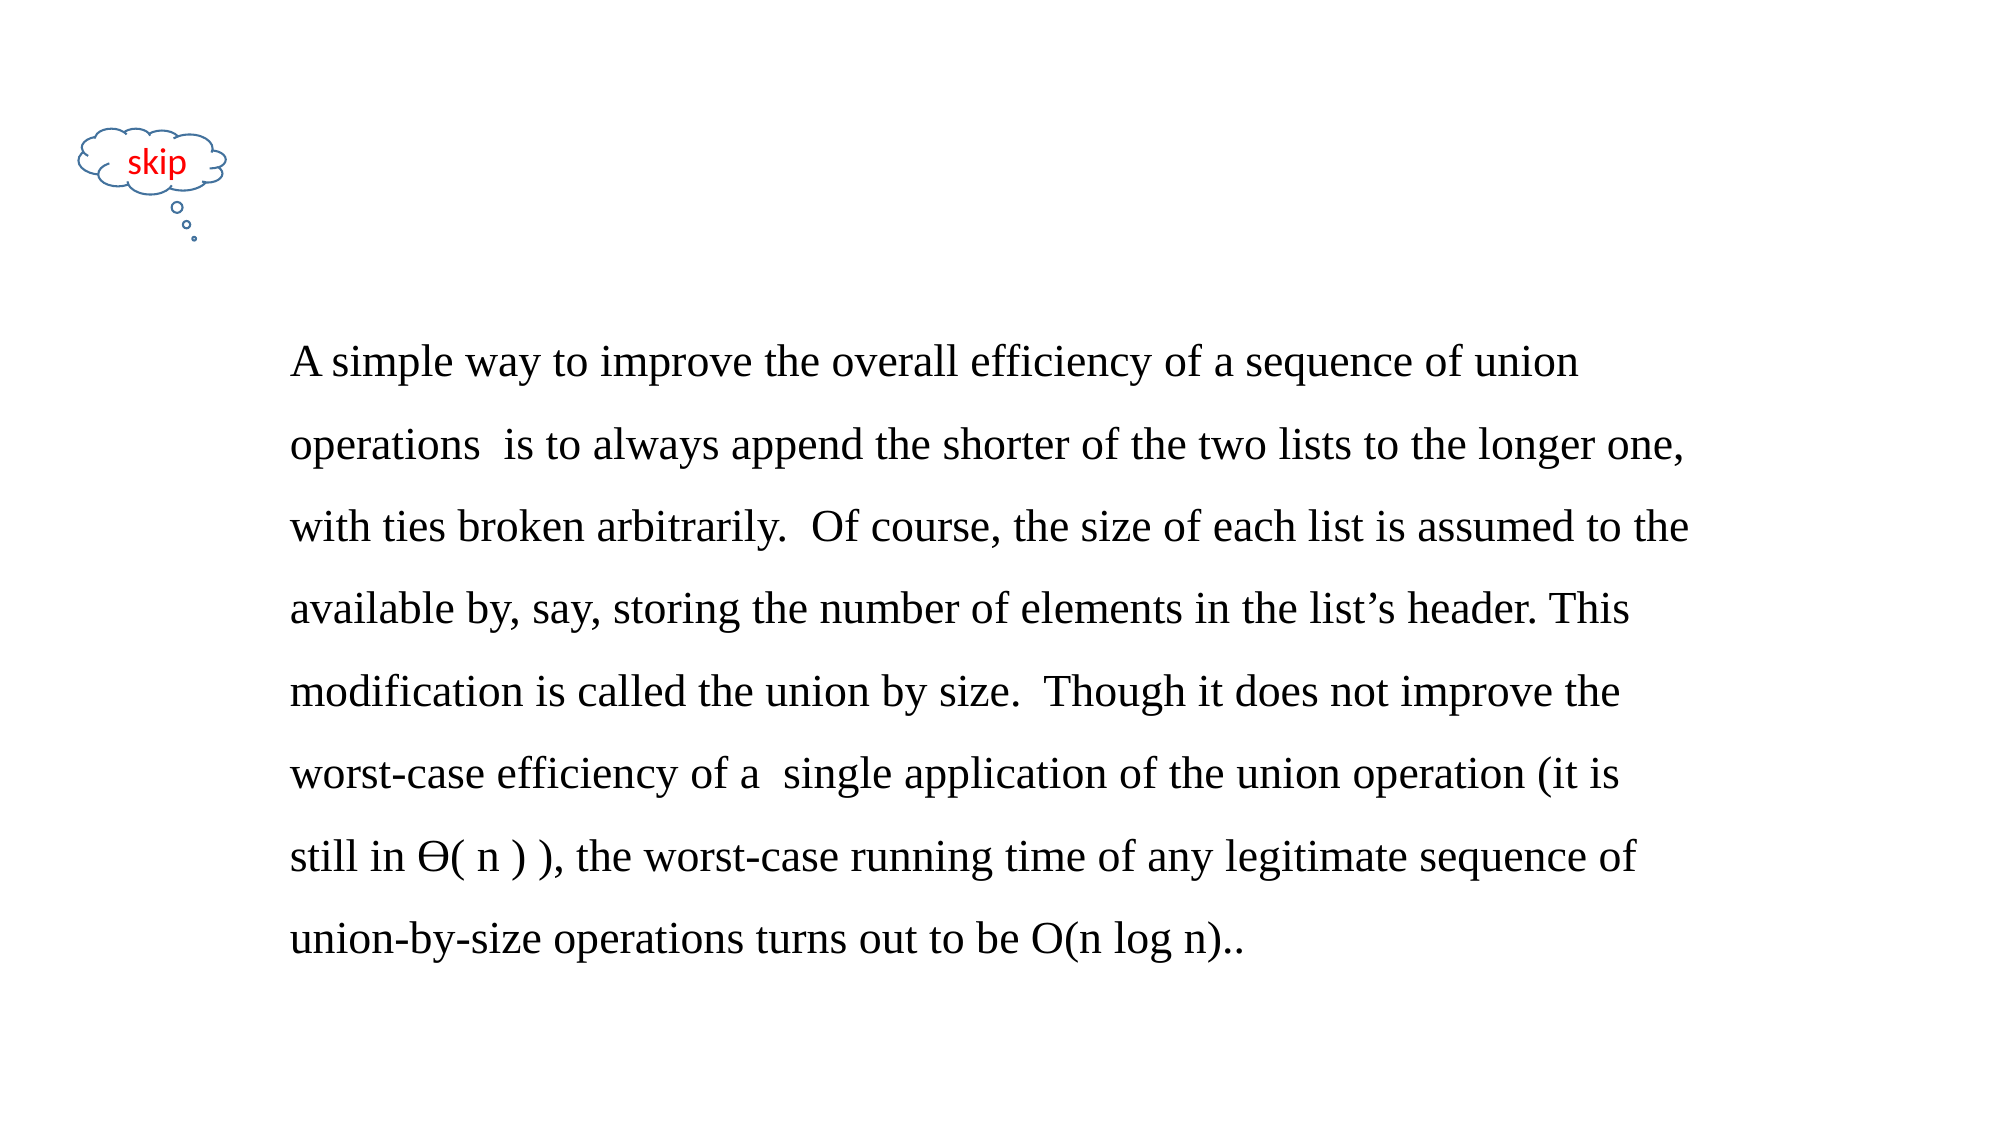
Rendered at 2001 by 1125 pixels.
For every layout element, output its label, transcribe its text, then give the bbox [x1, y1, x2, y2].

text_box skip [77, 127, 227, 196]
text_box skip [170, 200, 184, 214]
text_box skip [181, 219, 192, 230]
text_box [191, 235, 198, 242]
text_box A simple way to improve the overall efficiency of a sequence of union operations is to always append the shorter of the two lists to the longer one, with ties broken arbitrarily. Of course, the size of each list is assumed to the available by, say, storing the number of elements in the list’s header. This modification is called the union by size. Though it does not improve the worst-case efficiency of a single application of the union operation (it is still in ϴ( n ) ), the worst-case running time of any legitimate sequence of union-by-size operations turns out to be O(n log n).. [274, 295, 1711, 971]
